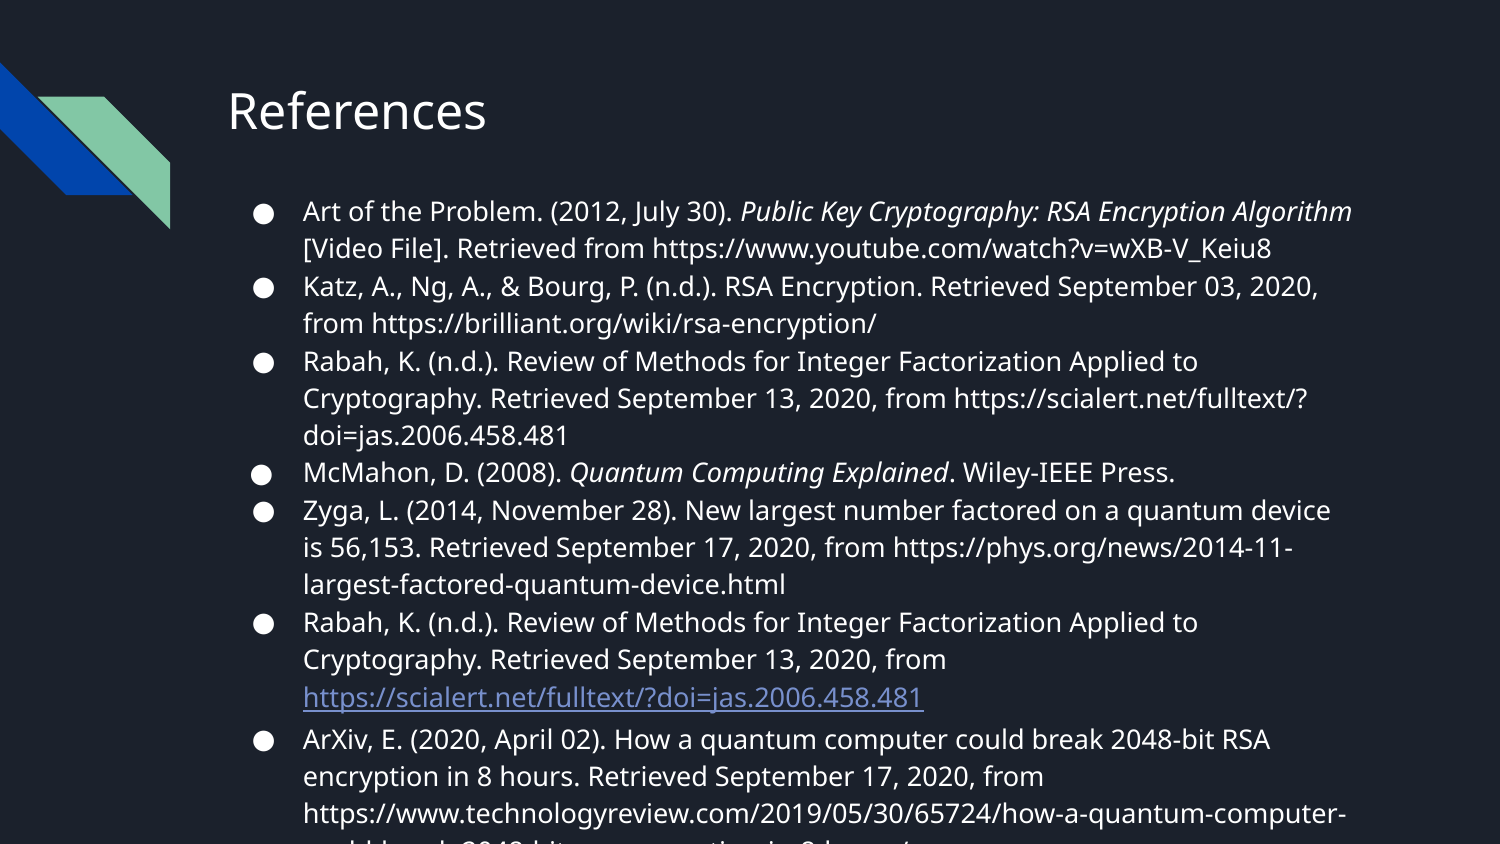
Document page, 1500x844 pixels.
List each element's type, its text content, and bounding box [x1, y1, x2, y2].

list Art of the Problem. (2012, July 30). Public Key Cryptography: RSA Encryption Algorithm [Video File]. Retrieved from https://www.youtube.com/watch?v=wXB-V_Keiu8 Katz, A., Ng, A., & Bourg, P. (n.d.). RSA Encryption. Retrieved September 03, 2020, from https://brilliant.org/wiki/rsa-encryption/ Rabah, K. (n.d.). Review of Methods for Integer Factorization Applied to Cryptography. Retrieved September 13, 2020, from https://scialert.net/fulltext/?doi=jas.2006.458.481 McMahon, D. (2008). Quantum Computing Explained. Wiley-IEEE Press. Zyga, L. (2014, November 28). New largest number factored on a quantum device is 56,153. Retrieved September 17, 2020, from https://phys.org/news/2014-11-largest-factored-quantum-device.html Rabah, K. (n.d.). Review of Methods for Integer Factorization Applied to Cryptography. Retrieved September 13, 2020, from https://scialert.net/fulltext/?doi=jas.2006.458.481 ArXiv, E. (2020, April 02). How a quantum computer could break 2048-bit RSA encryption in 8 hours. Retrieved September 17, 2020, from https://www.technologyreview.com/2019/05/30/65724/how-a-quantum-computer-could-break-2048-bit-rsa-encryption-in-8-hours/ [212, 174, 1368, 714]
title References [212, 64, 1368, 174]
